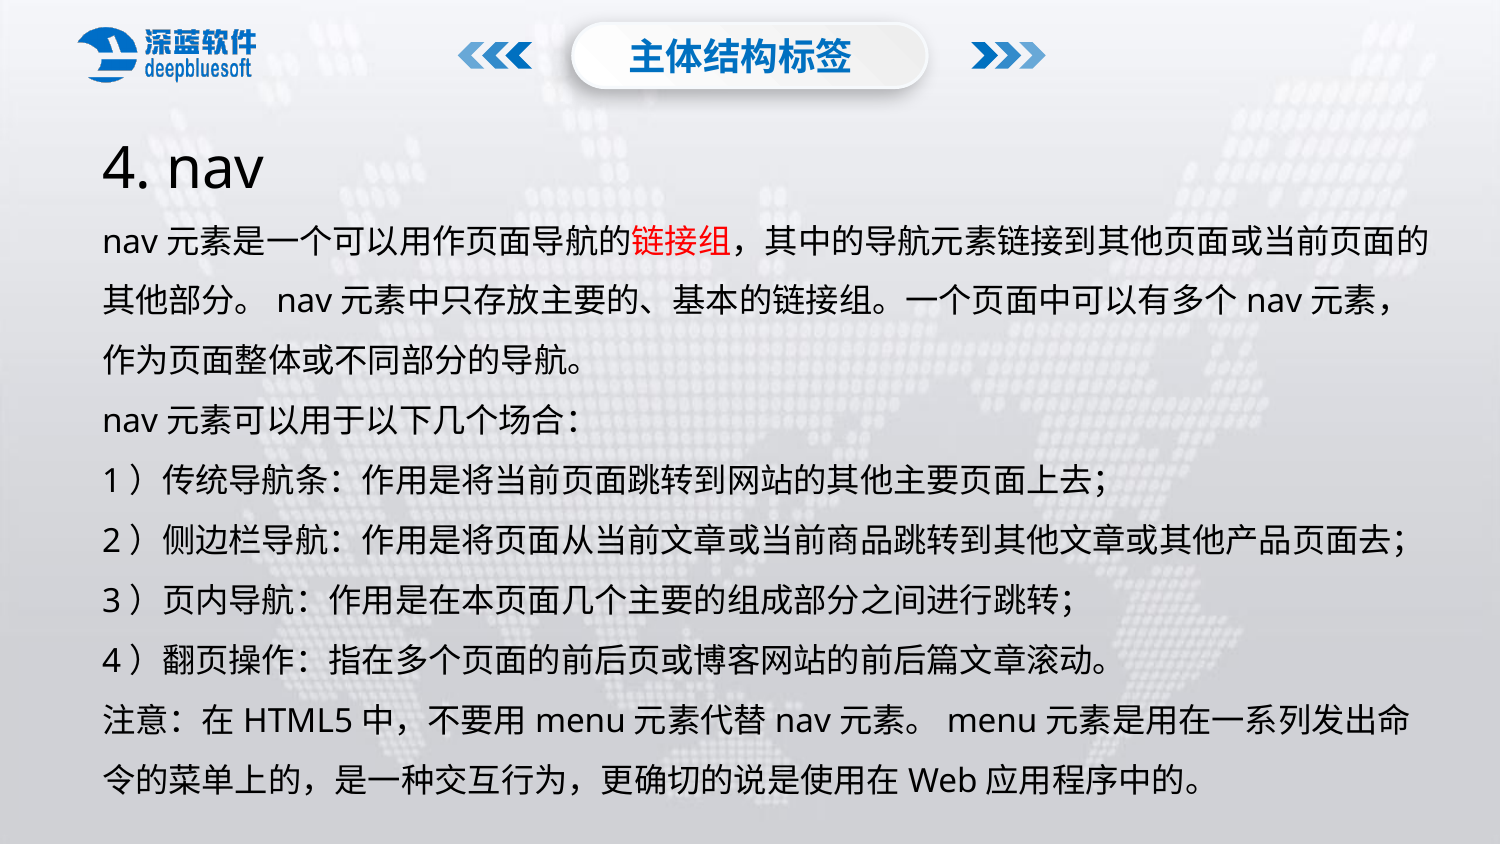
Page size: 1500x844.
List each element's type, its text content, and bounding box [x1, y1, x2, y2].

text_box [971, 41, 1046, 69]
picture [0, 0, 1500, 844]
text_box 4. nav nav元素是一个可以用作页面导航的链接组，其中的导航元素链接到其他页面或当前页面的其他部分。nav元素中只存放主要的、基本的链接组。一个页面中可以有多个nav元素，作为页面整体或不同部分的导航。 nav元素可以用于以下几个场合： 1）传统导航条：作用是将当前页面跳转到网站的其他主要页面上去； 2）侧边栏导航：作用是将页面从当前文章或当前商品跳转到其他文章或其他产品页面去； 3）页内导航：作用是在本页面几个主要的组成部分之间进行跳转； 4）翻页操作：指在多个页面的前后页或博客网站的前后篇文章滚动。 注意：在HTML5中，不要用menu元素代替nav元素。menu元素是用在一系列发出命令的菜单上的，是一种交互行为，更确切的说是使用在Web应用程序中的。 [87, 87, 1453, 806]
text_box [457, 41, 533, 69]
text_box [570, 21, 930, 87]
text_box 主体结构标签 [611, 28, 870, 82]
